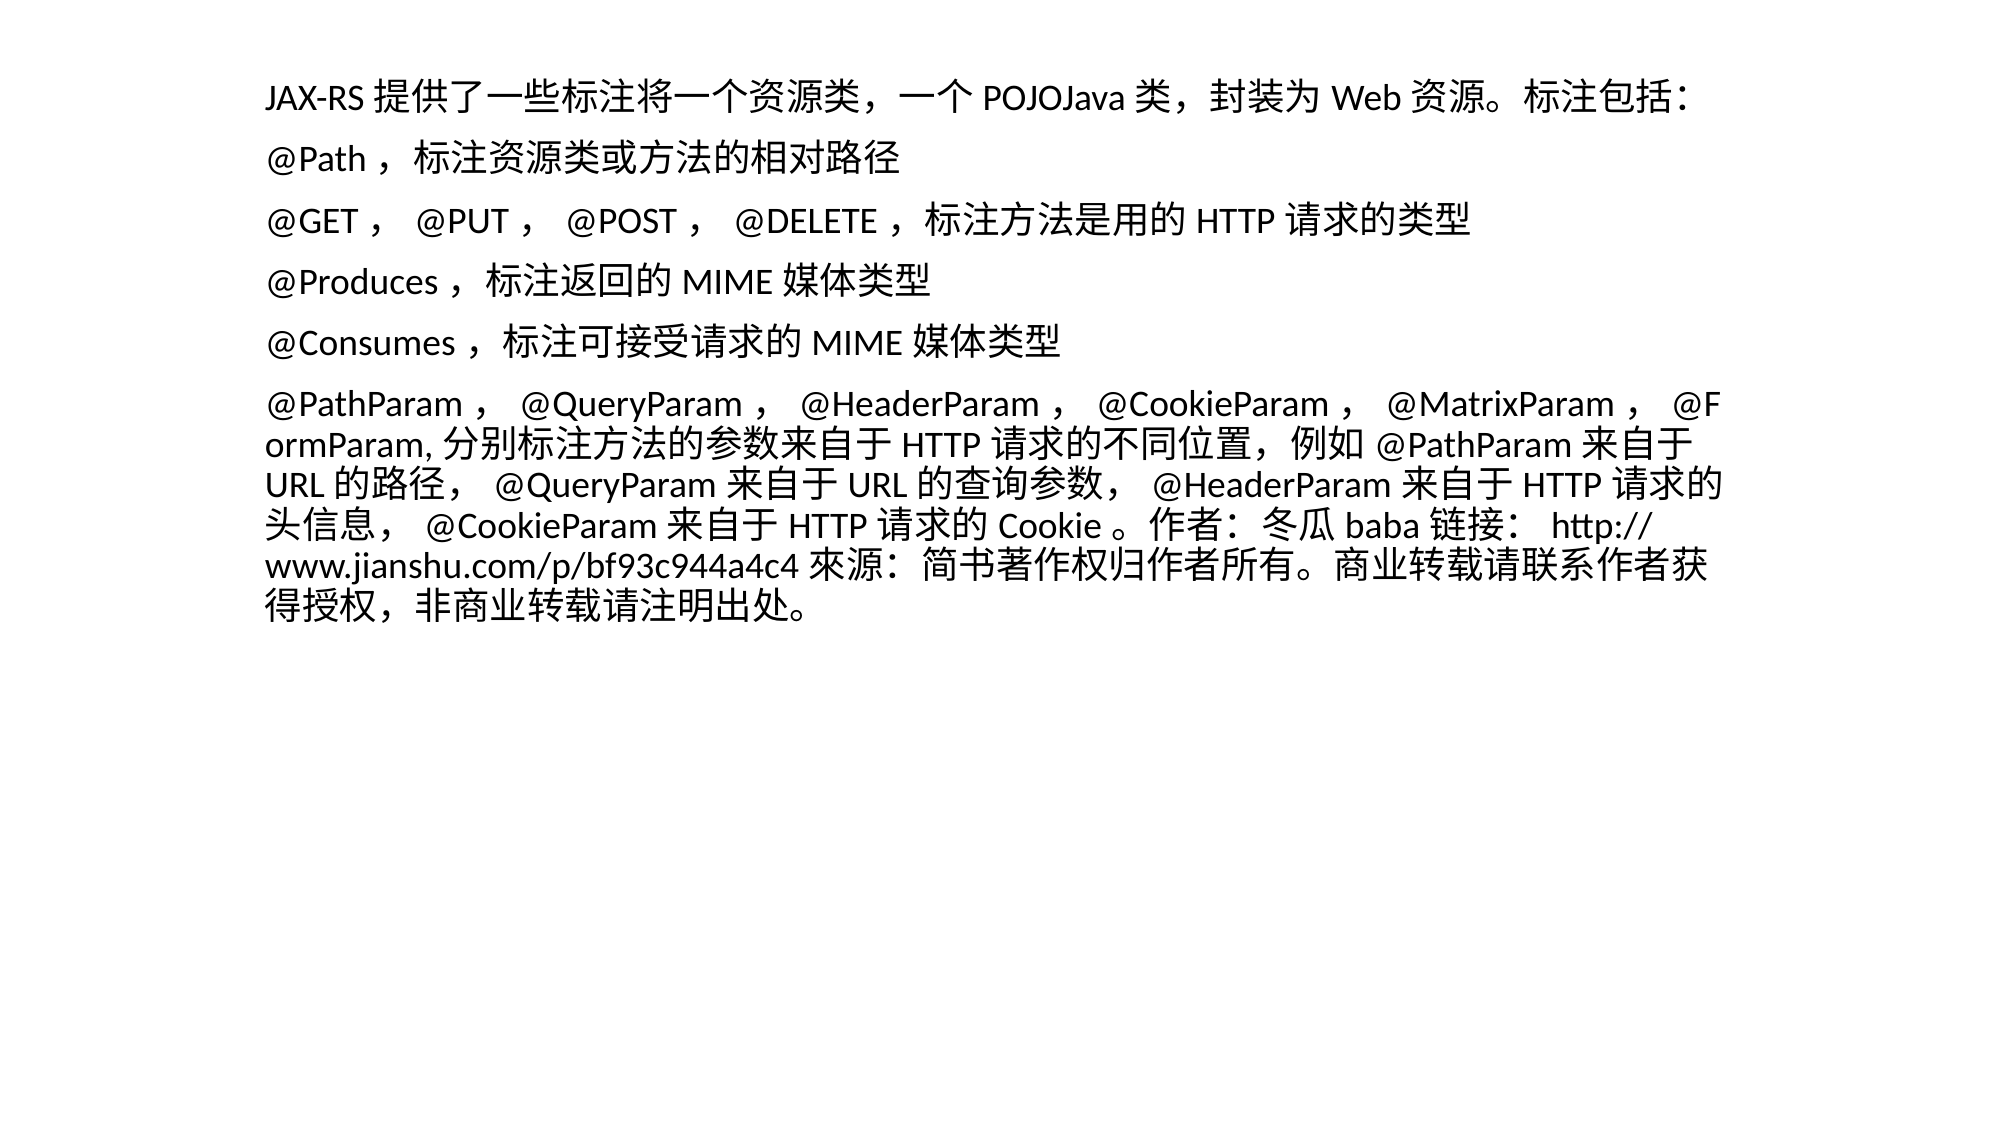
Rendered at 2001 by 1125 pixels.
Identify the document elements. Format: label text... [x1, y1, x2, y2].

subtitle JAX-RS提供了一些标注将一个资源类，一个POJOJava类，封装为Web资源。标注包括： @Path，标注资源类或方法的相对路径 @GET，@PUT，@POST，@DELETE，标注方法是用的HTTP请求的类型 @Produces，标注返回的MIME媒体类型 @Consumes，标注可接受请求的MIME媒体类型 @PathParam，@QueryParam，@HeaderParam，@CookieParam，@MatrixParam，@FormParam,分别标注方法的参数来自于HTTP请求的不同位置，例如@PathParam来自于URL的路径，@QueryParam来自于URL的查询参数，@HeaderParam来自于HTTP请求的头信息，@CookieParam来自于HTTP请求的Cookie。作者：冬瓜baba链接：http://www.jianshu.com/p/bf93c944a4c4來源：简书著作权归作者所有。商业转载请联系作者获得授权，非商业转载请注明出处。 [249, 70, 1750, 1077]
